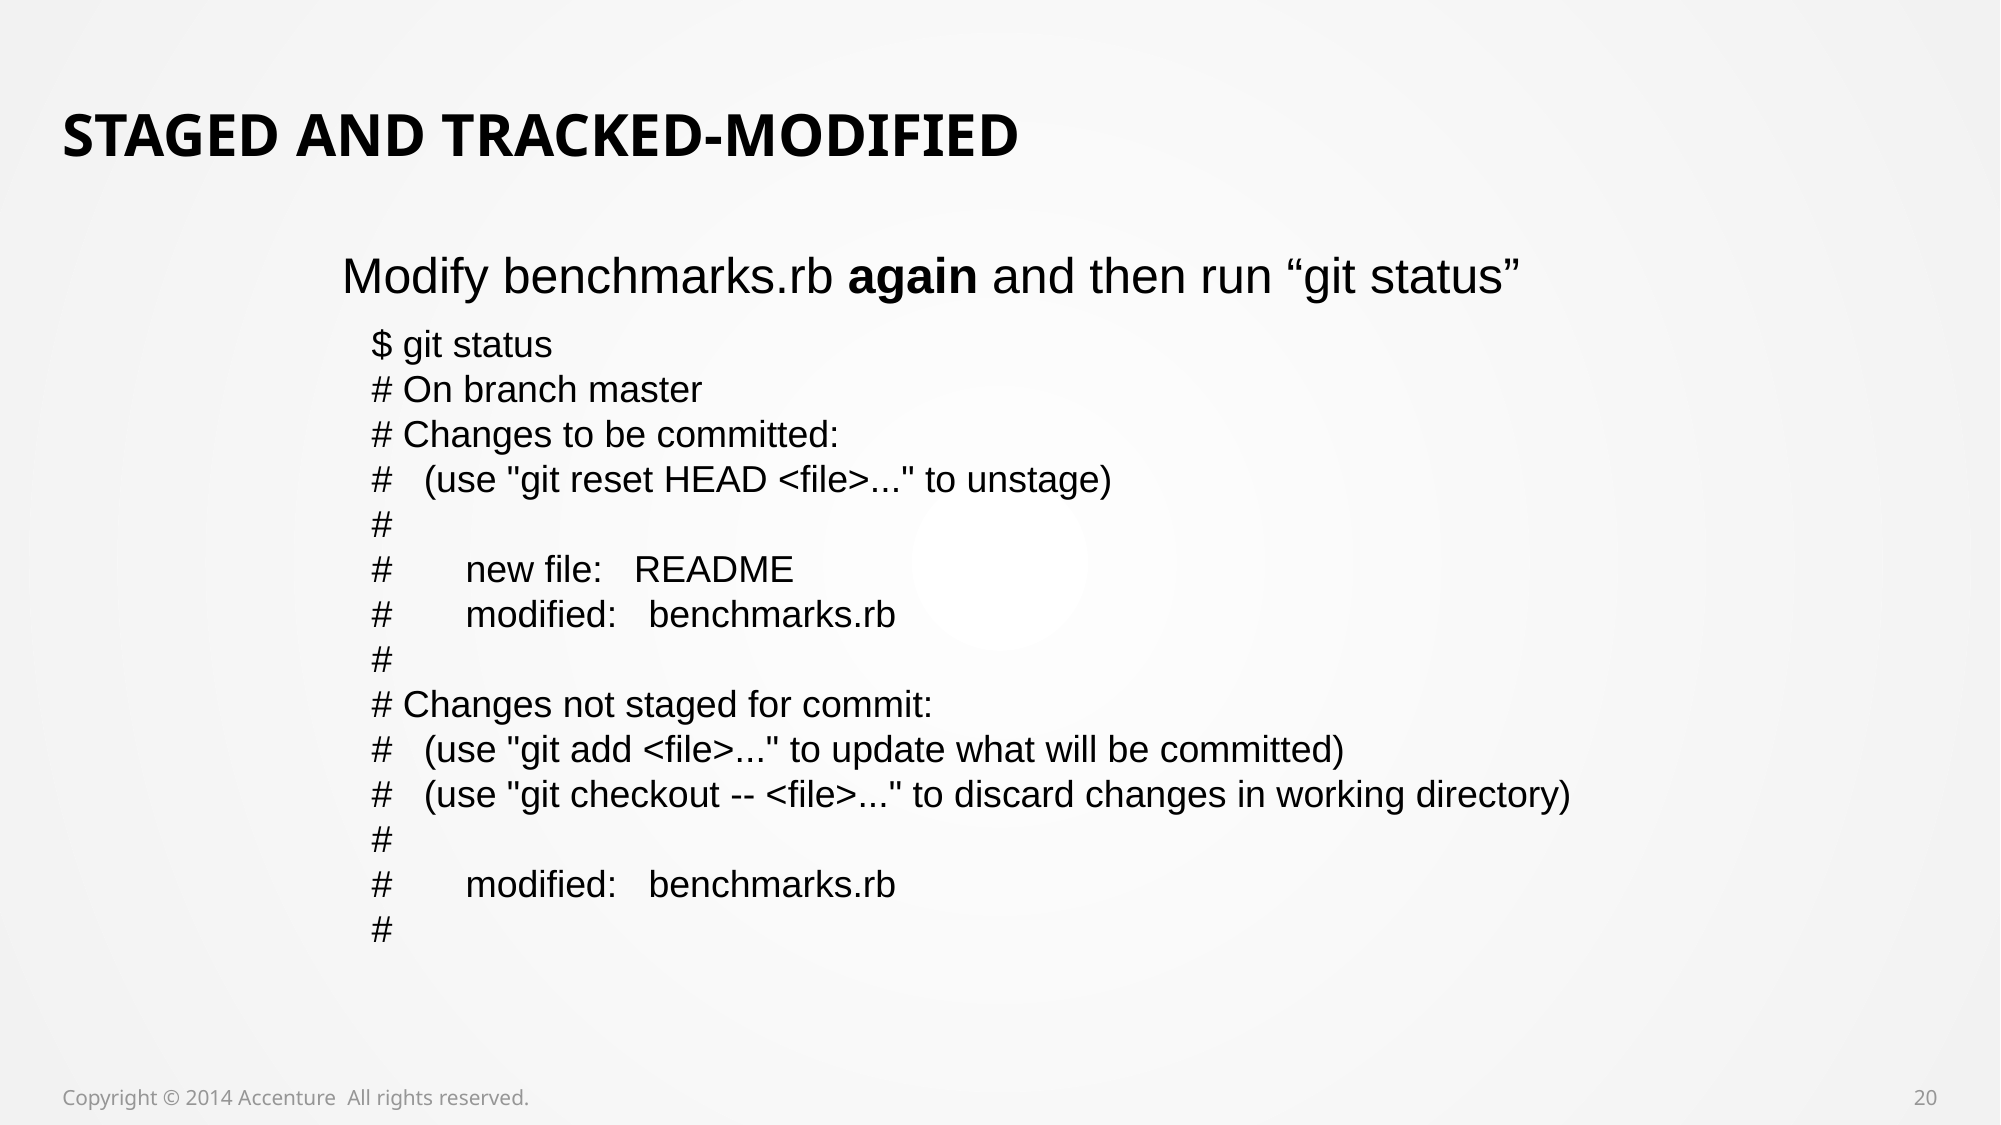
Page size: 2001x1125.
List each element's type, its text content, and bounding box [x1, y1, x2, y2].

slide_number 20 [1887, 1078, 1938, 1113]
footer Copyright © 2014 Accenture All rights reserved. [62, 1078, 1000, 1113]
title Staged And Tracked-modified [62, 0, 1938, 167]
text_box $ git status # On branch master # Changes to be committed: # (use "git reset HEAD <file>..." to unstage) # # new file: README # modified: benchmarks.rb # # Changes not staged for commit: # (use "git add <file>..." to update what will be committed) # (use "git checkout -- <file>..." to discard changes in working directory) # # modified: benchmarks.rb # [356, 312, 1640, 958]
text_box Modify benchmarks.rb again and then run “git status” [327, 235, 1670, 311]
